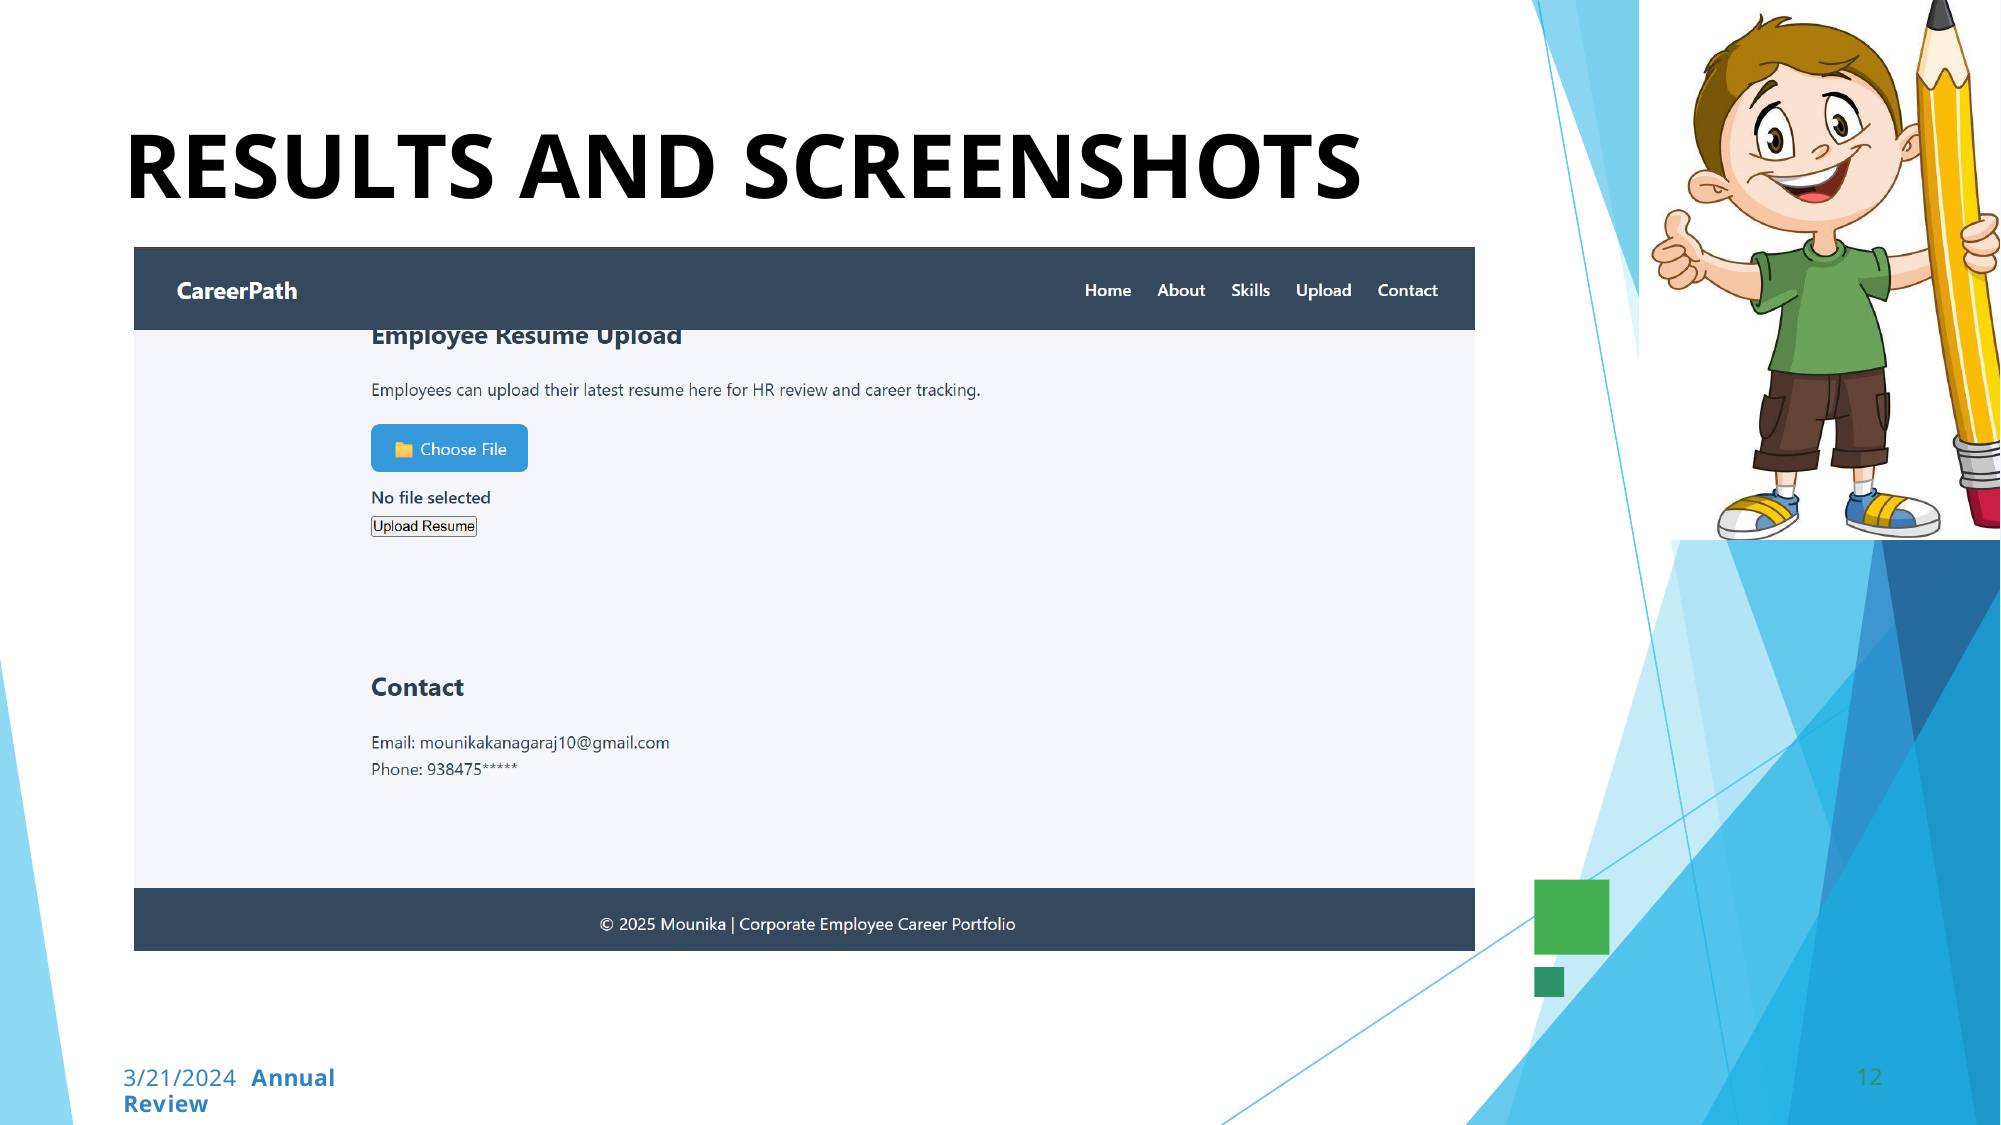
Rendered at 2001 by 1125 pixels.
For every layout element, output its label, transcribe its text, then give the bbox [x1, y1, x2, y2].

text_box [1479, 386, 1635, 543]
text_box 12 [1849, 1061, 1888, 1095]
text_box [1534, 879, 1610, 955]
text_box [1534, 967, 1565, 997]
picture [1639, 0, 2000, 541]
text_box 3/21/2024 Annual Review [123, 1063, 415, 1118]
title RESULTS AND SCREENSHOTS [121, 107, 1513, 298]
picture [133, 246, 1476, 951]
